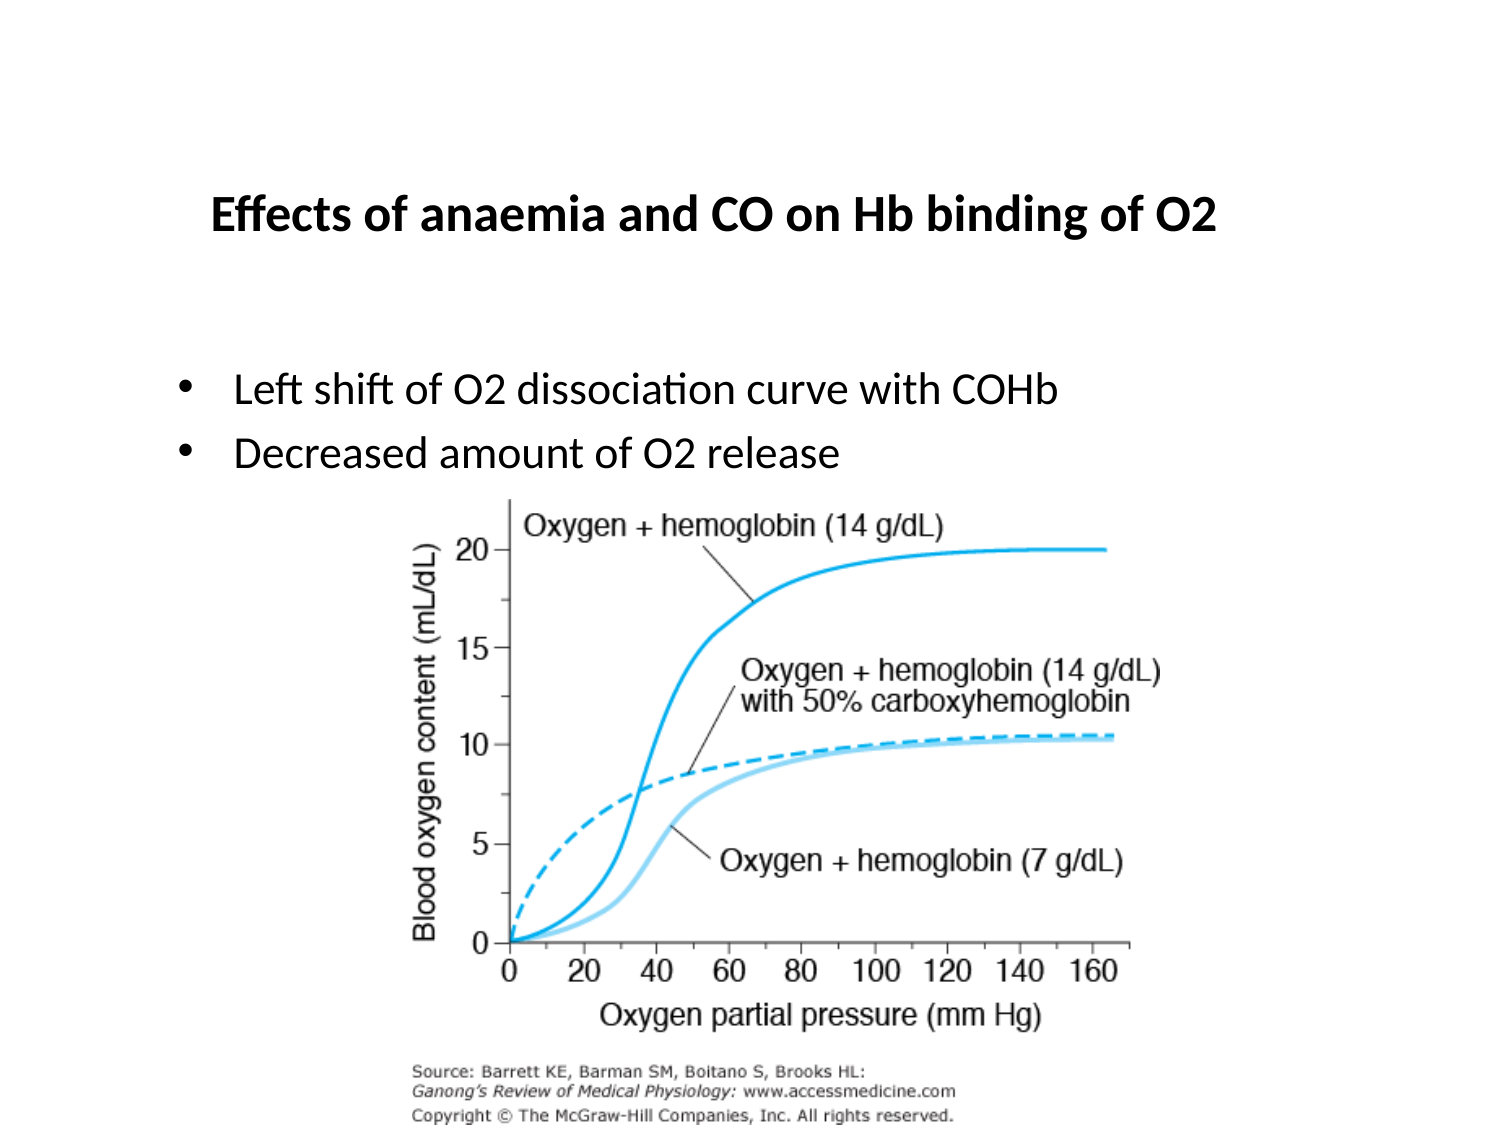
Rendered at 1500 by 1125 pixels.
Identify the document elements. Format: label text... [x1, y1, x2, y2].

picture [412, 499, 1160, 1125]
list Left shift of O2 dissociation curve with COHb Decreased amount of O2 release [162, 350, 1449, 506]
title Effects of anaemia and CO on Hb binding of O2 [142, 152, 1288, 269]
